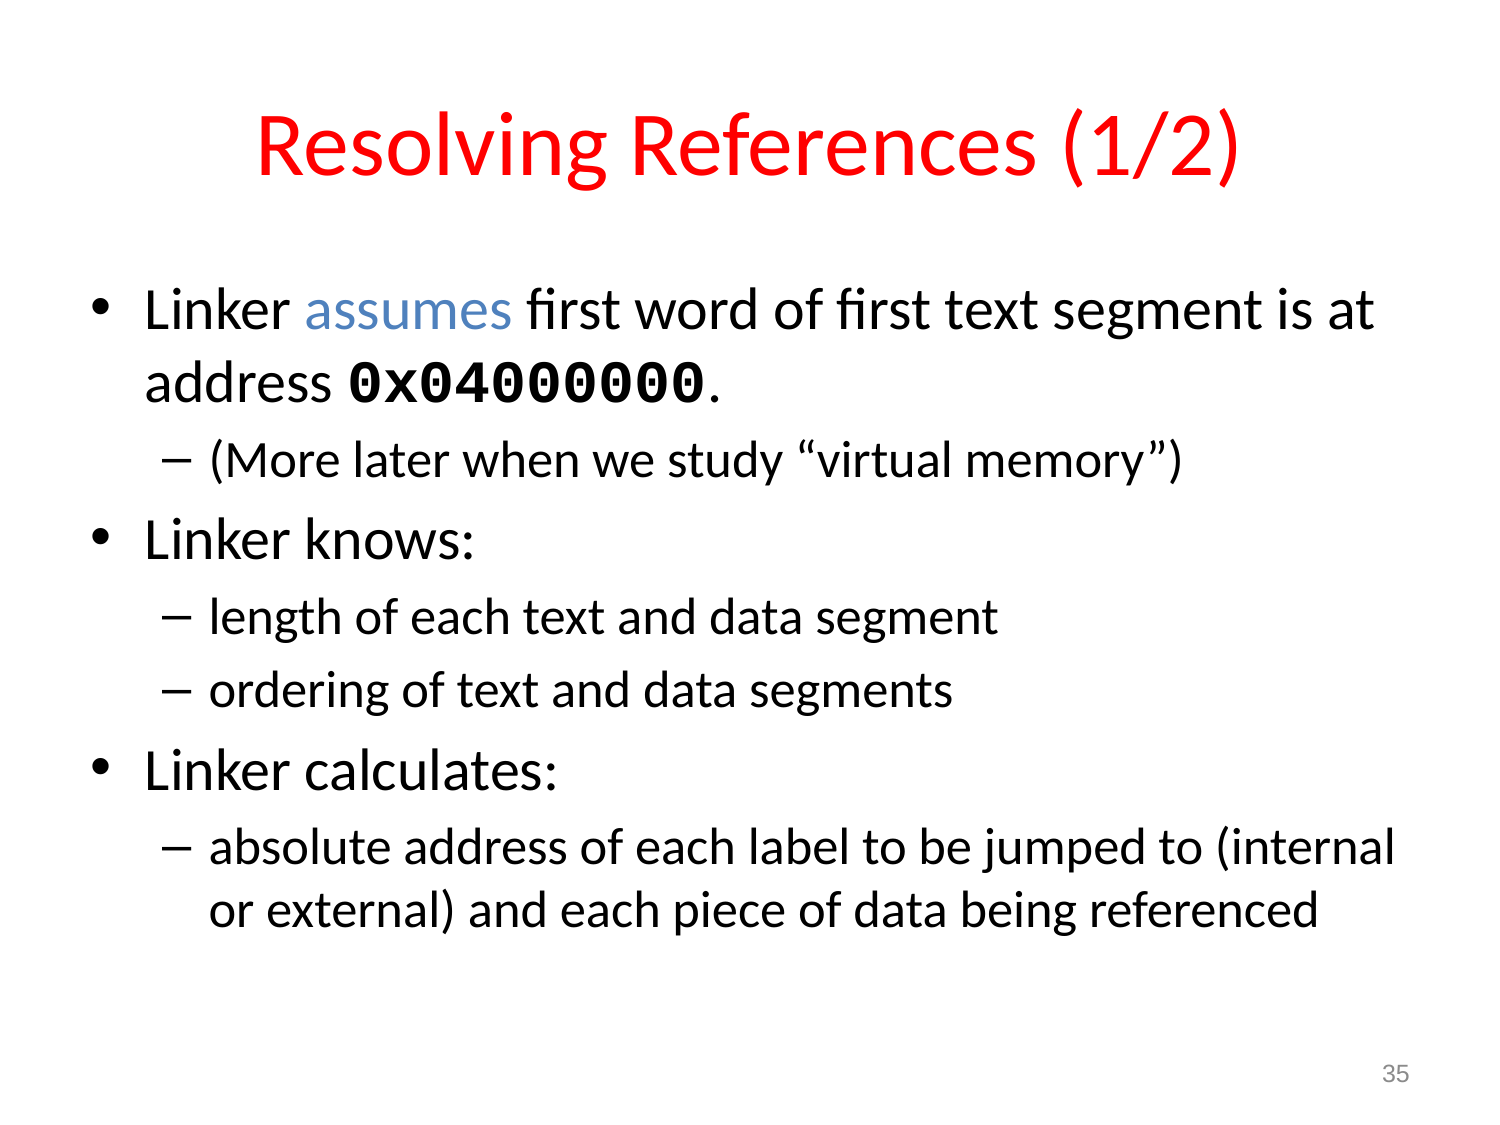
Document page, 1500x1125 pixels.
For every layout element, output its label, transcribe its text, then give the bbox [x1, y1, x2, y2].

slide_number 35 [1074, 1042, 1425, 1103]
list Linker assumes first word of first text segment is at address 0x04000000. (More later when we study “virtual memory”) Linker knows: length of each text and data segment ordering of text and data segments Linker calculates: absolute address of each label to be jumped to (internal or external) and each piece of data being referenced [75, 262, 1425, 1005]
title Resolving References (1/2) [75, 45, 1425, 233]
